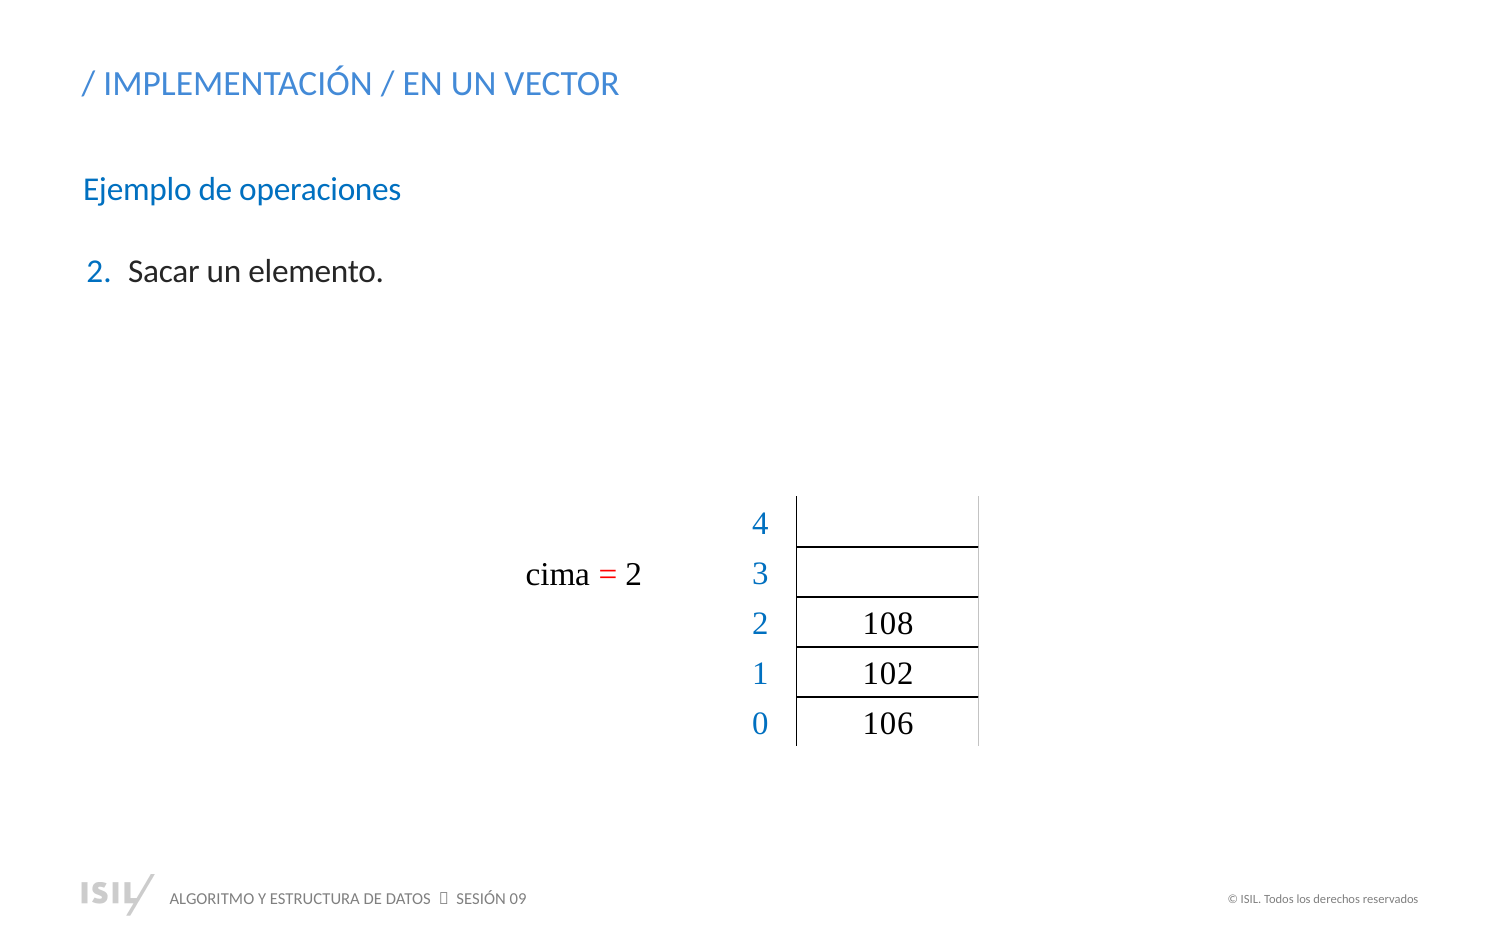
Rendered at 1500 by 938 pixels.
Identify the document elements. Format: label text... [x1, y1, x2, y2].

text_box Ejemplo de operaciones [81, 146, 463, 207]
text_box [722, 495, 980, 748]
text_box cima = 2 [510, 545, 658, 600]
text_box Sacar un elemento. [84, 228, 496, 289]
text_box / IMPLEMENTACIÓN / EN UN VECTOR [66, 52, 1249, 110]
